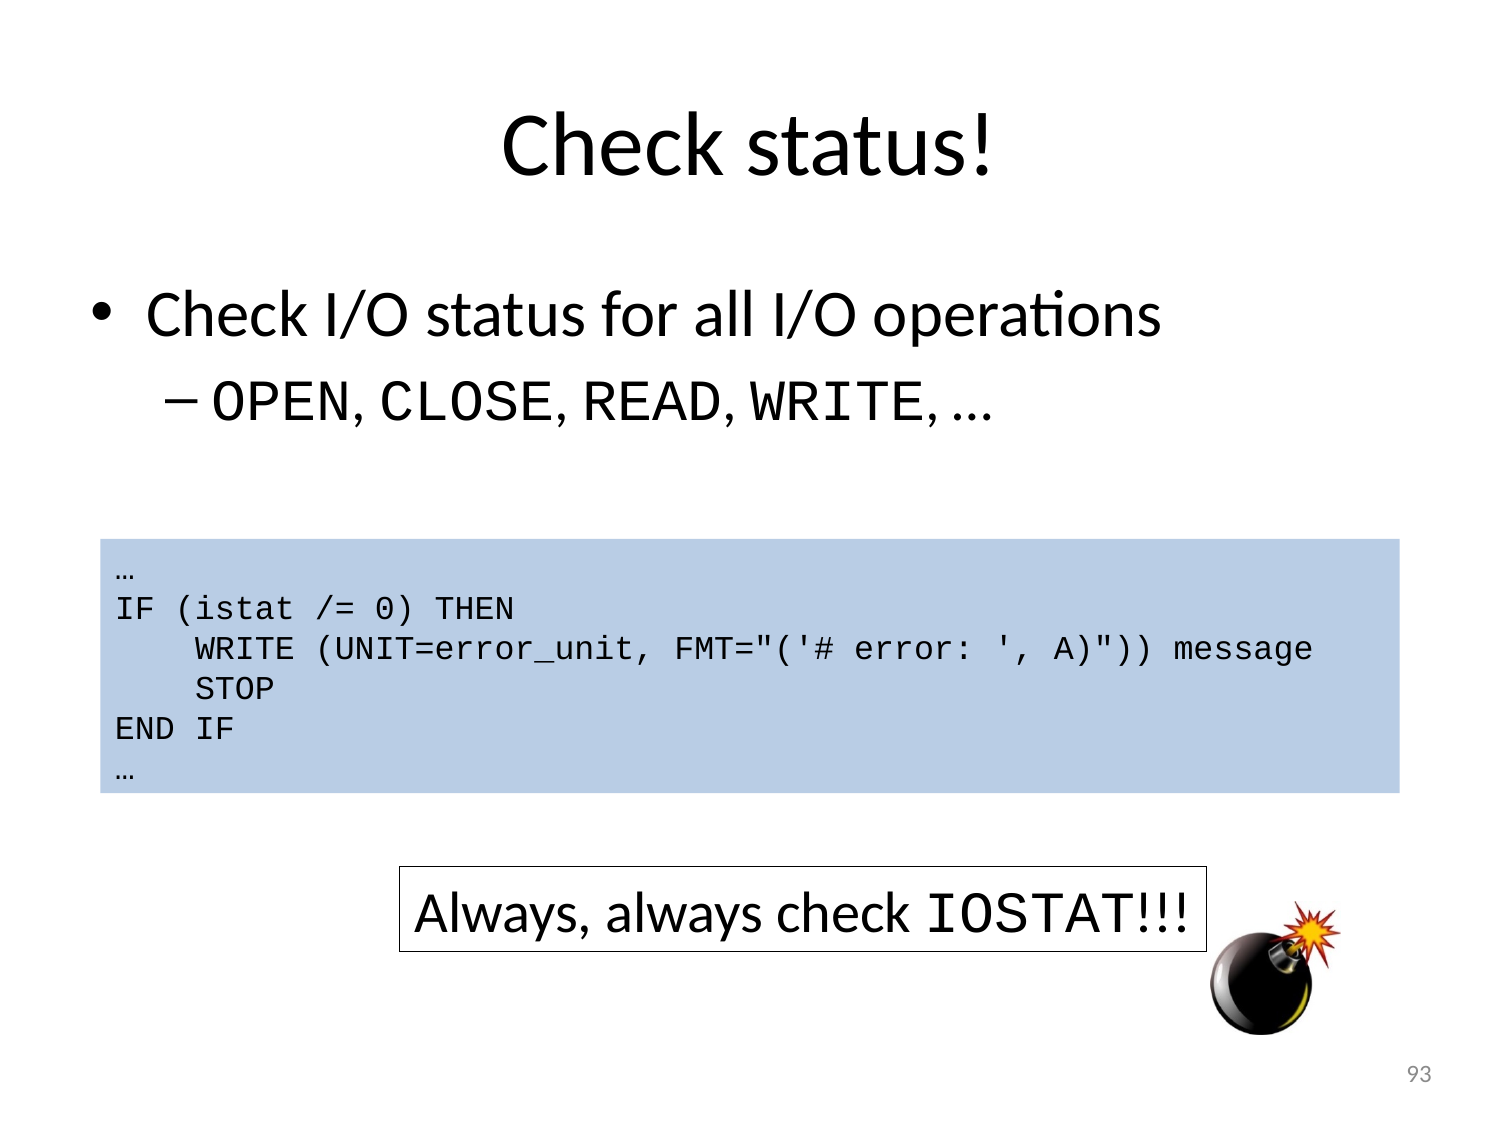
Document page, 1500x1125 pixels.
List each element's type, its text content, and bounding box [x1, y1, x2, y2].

slide_number 93 [1096, 1042, 1447, 1103]
list Check I/O status for all I/O operations OPEN, CLOSE, READ, WRITE, … [75, 262, 1425, 1005]
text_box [395, 866, 1341, 1036]
text_box … IF (istat /= 0) THEN WRITE (UNIT=error_unit, FMT="('# error: ', A)")) message STOP END IF … [100, 538, 1400, 794]
title Check status! [75, 45, 1425, 233]
